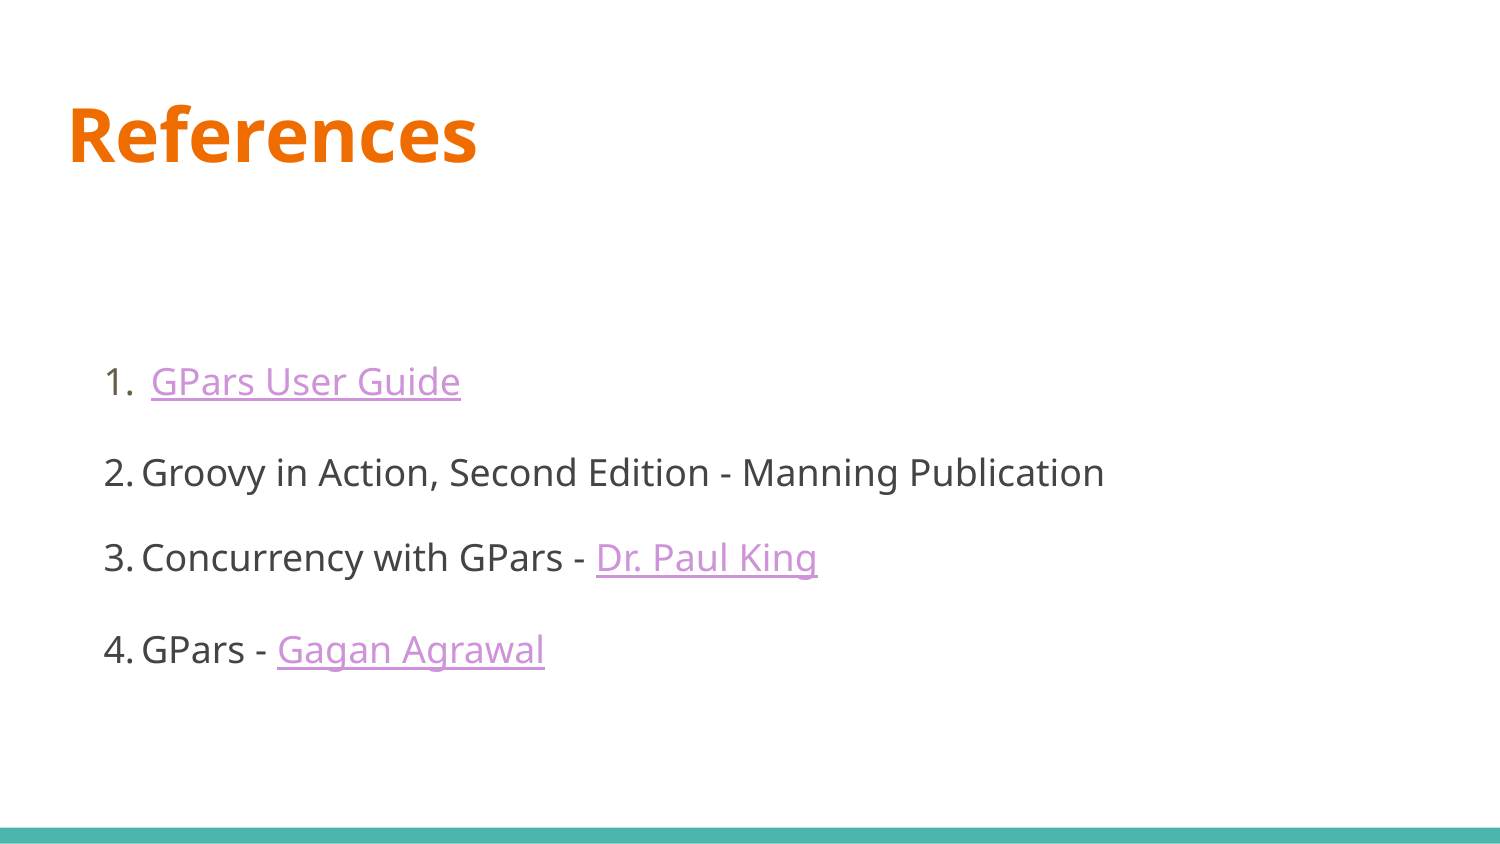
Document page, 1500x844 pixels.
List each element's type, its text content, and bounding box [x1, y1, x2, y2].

title References [51, 72, 1449, 189]
list GPars User Guide Groovy in Action, Second Edition - Manning Publication Concurrency with GPars - Dr. Paul King GPars - Gagan Agrawal [51, 334, 1449, 729]
